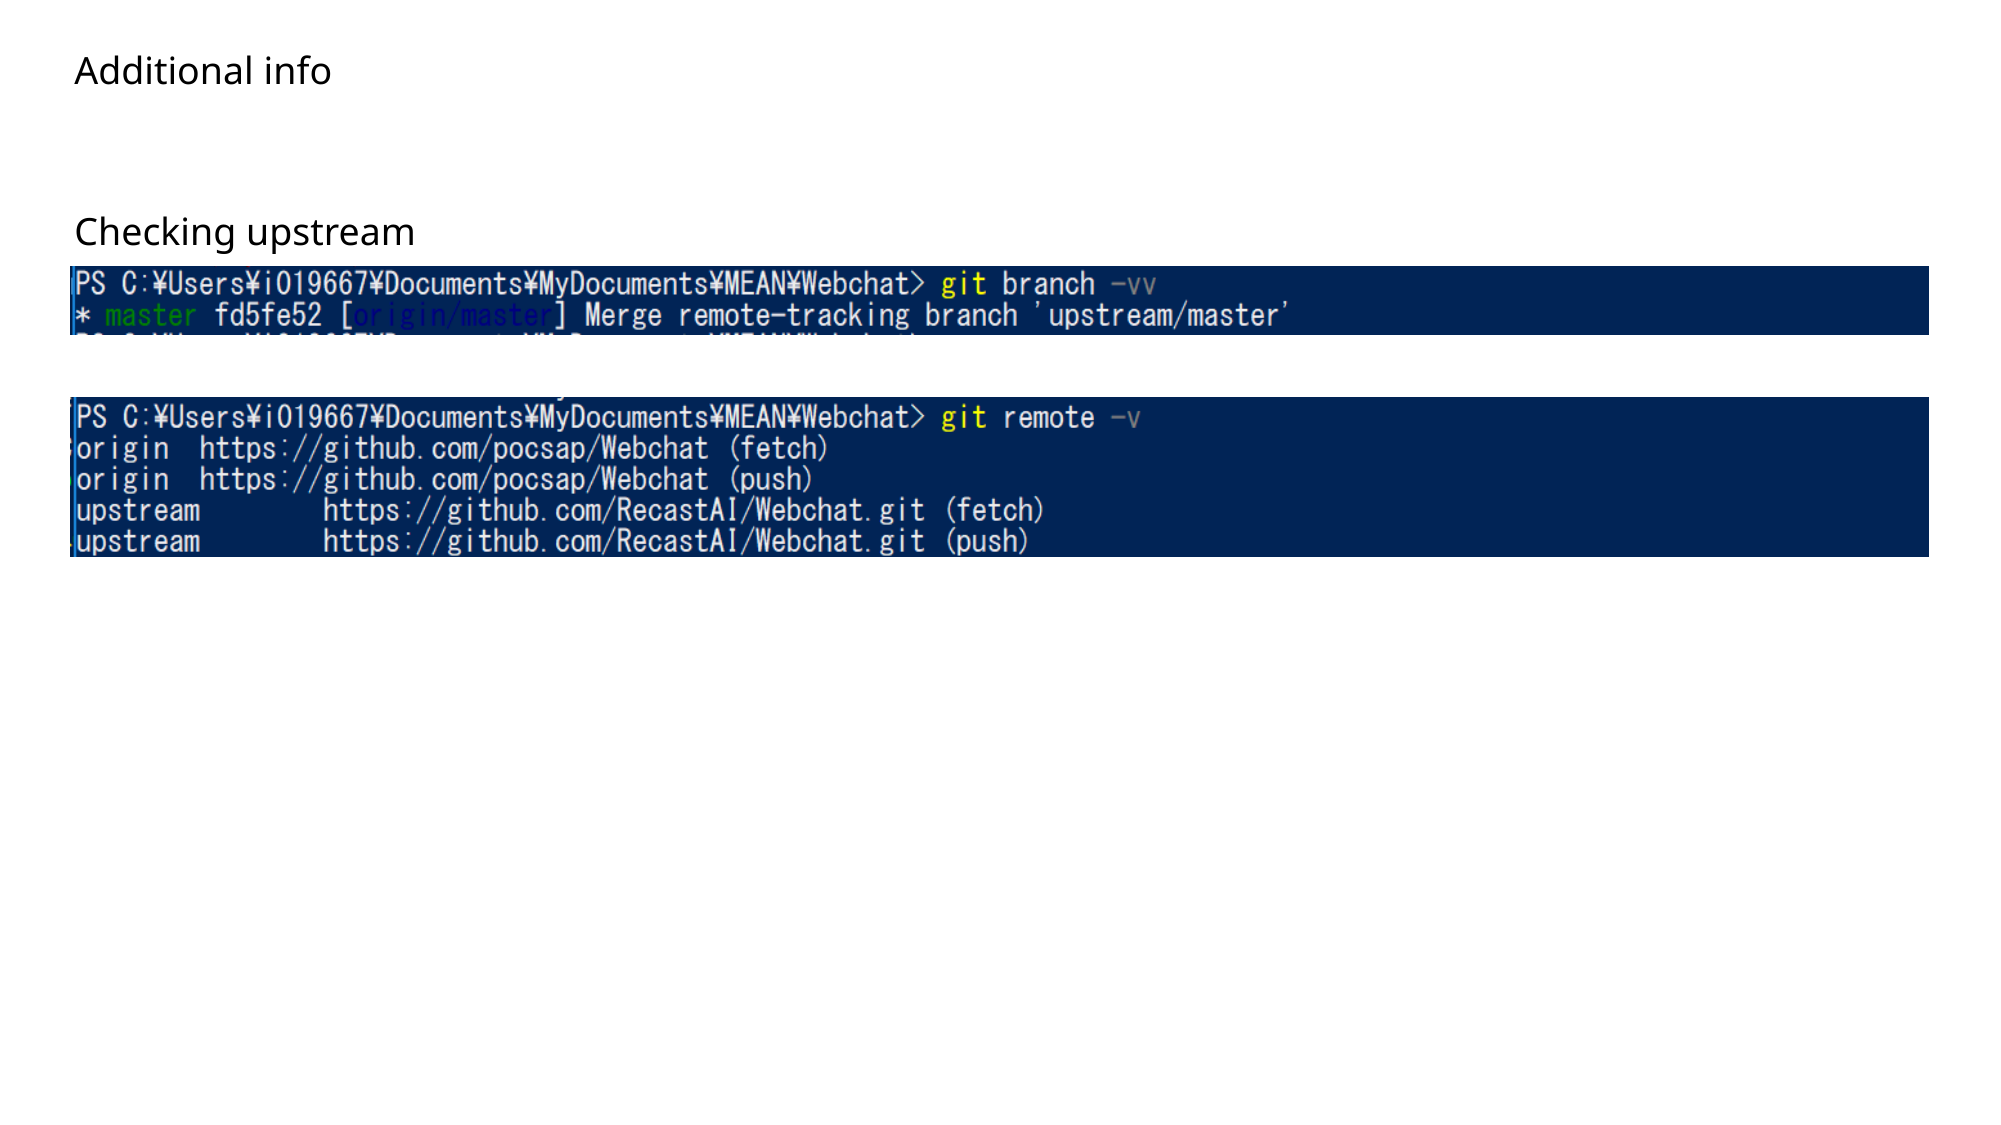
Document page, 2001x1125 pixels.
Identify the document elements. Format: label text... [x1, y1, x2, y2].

picture [70, 397, 1929, 557]
text_box Checking upstream [59, 200, 1454, 261]
text_box Additional info [59, 39, 1454, 99]
picture [70, 266, 1929, 335]
